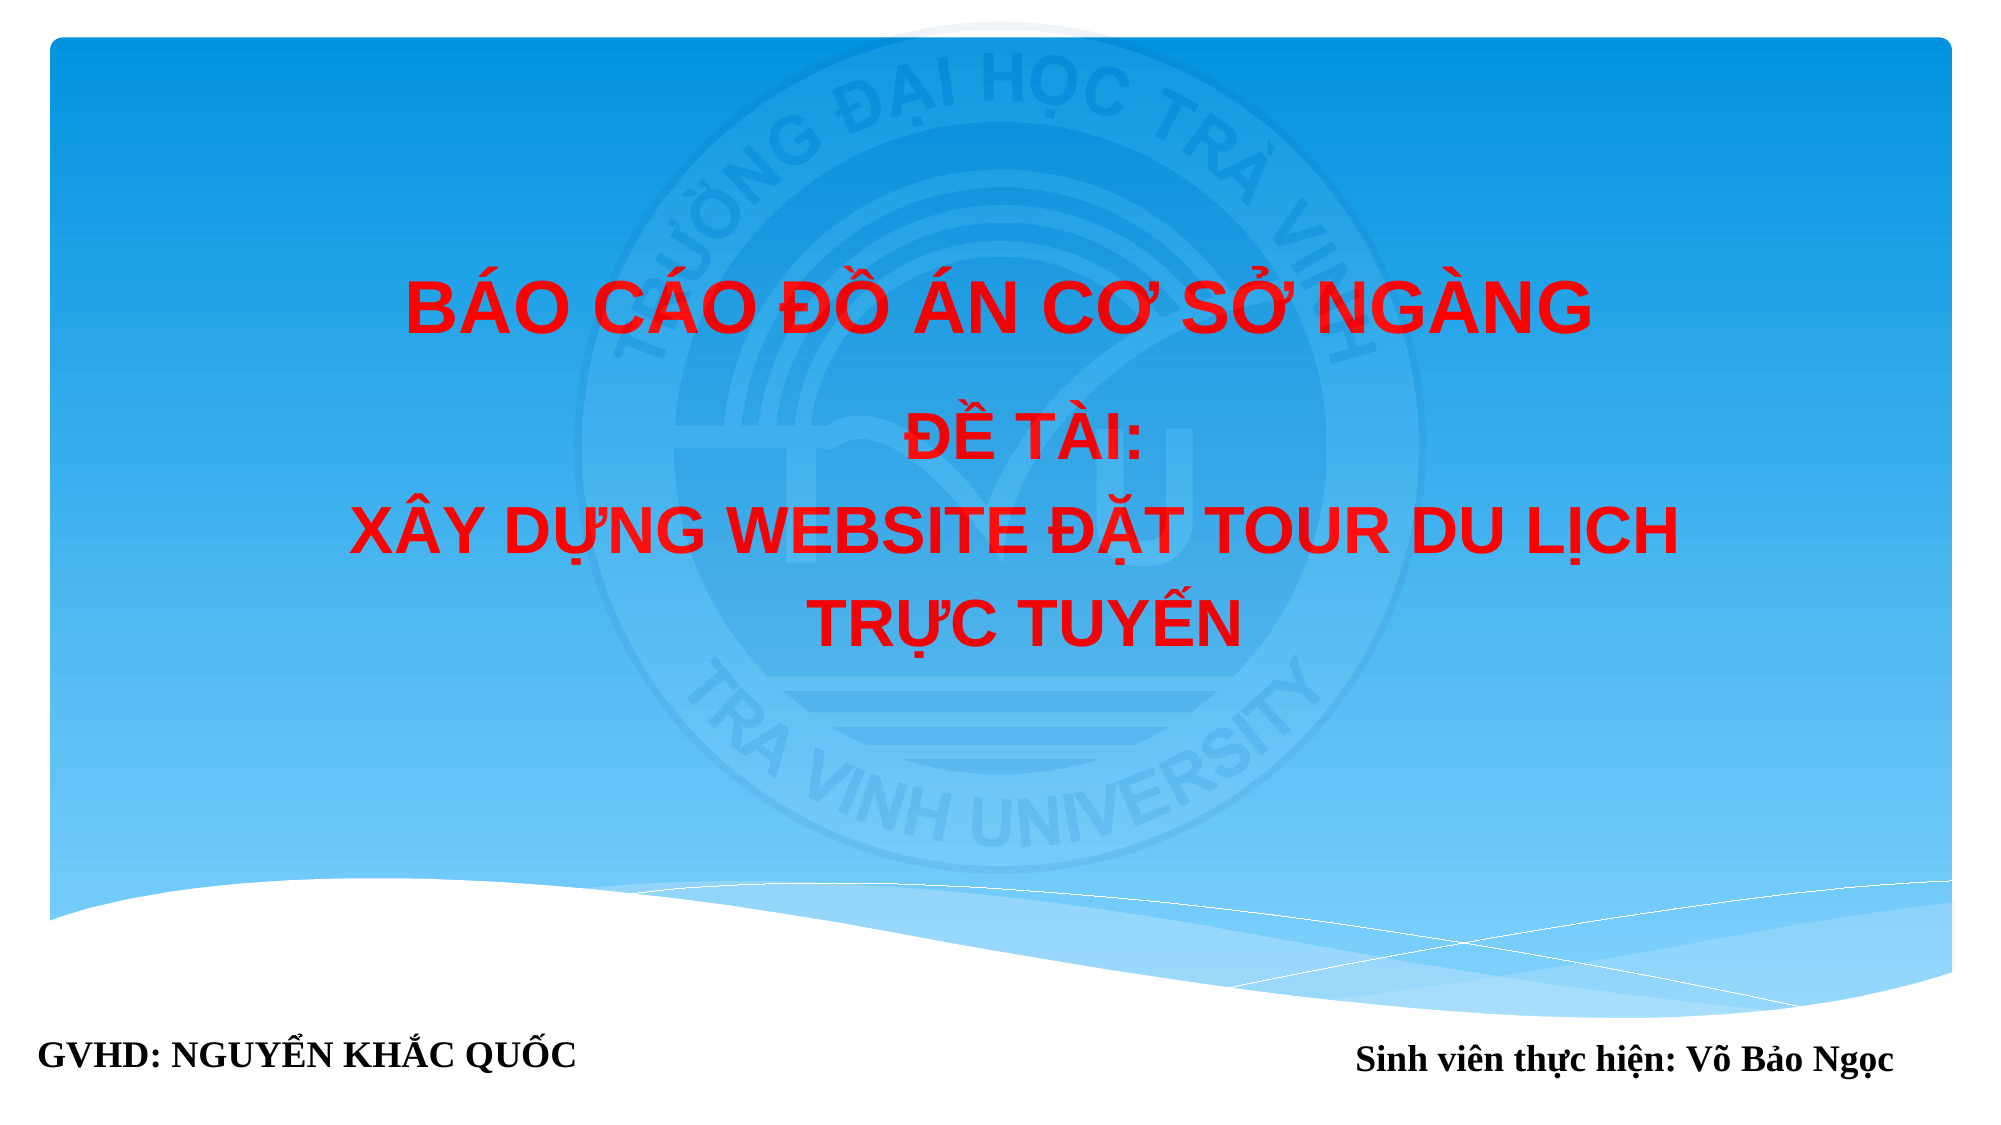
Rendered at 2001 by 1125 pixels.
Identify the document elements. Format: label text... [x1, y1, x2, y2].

title BÁO CÁO ĐỒ ÁN CƠ SỞ NGÀNG [1381, 251, 1754, 356]
subtitle ĐỀ TÀI: XÂY DỰNG WEBSITE ĐẶT TOUR DU LỊCH TRỰC TUYẾN [1402, 385, 1724, 595]
text_box [572, 20, 1428, 876]
text_box Sinh viên thực hiện: Võ Bảo Ngọc [1340, 1004, 2000, 1087]
text_box GVHD: NGUYỂN KHẮC QUỐC [22, 1000, 665, 1083]
title BÁO CÁO ĐỒ ÁN CƠ SỞ NGÀNG [246, 251, 620, 356]
subtitle ĐỀ TÀI: XÂY DỰNG WEBSITE ĐẶT TOUR DU LỊCH TRỰC TUYẾN [326, 385, 598, 595]
